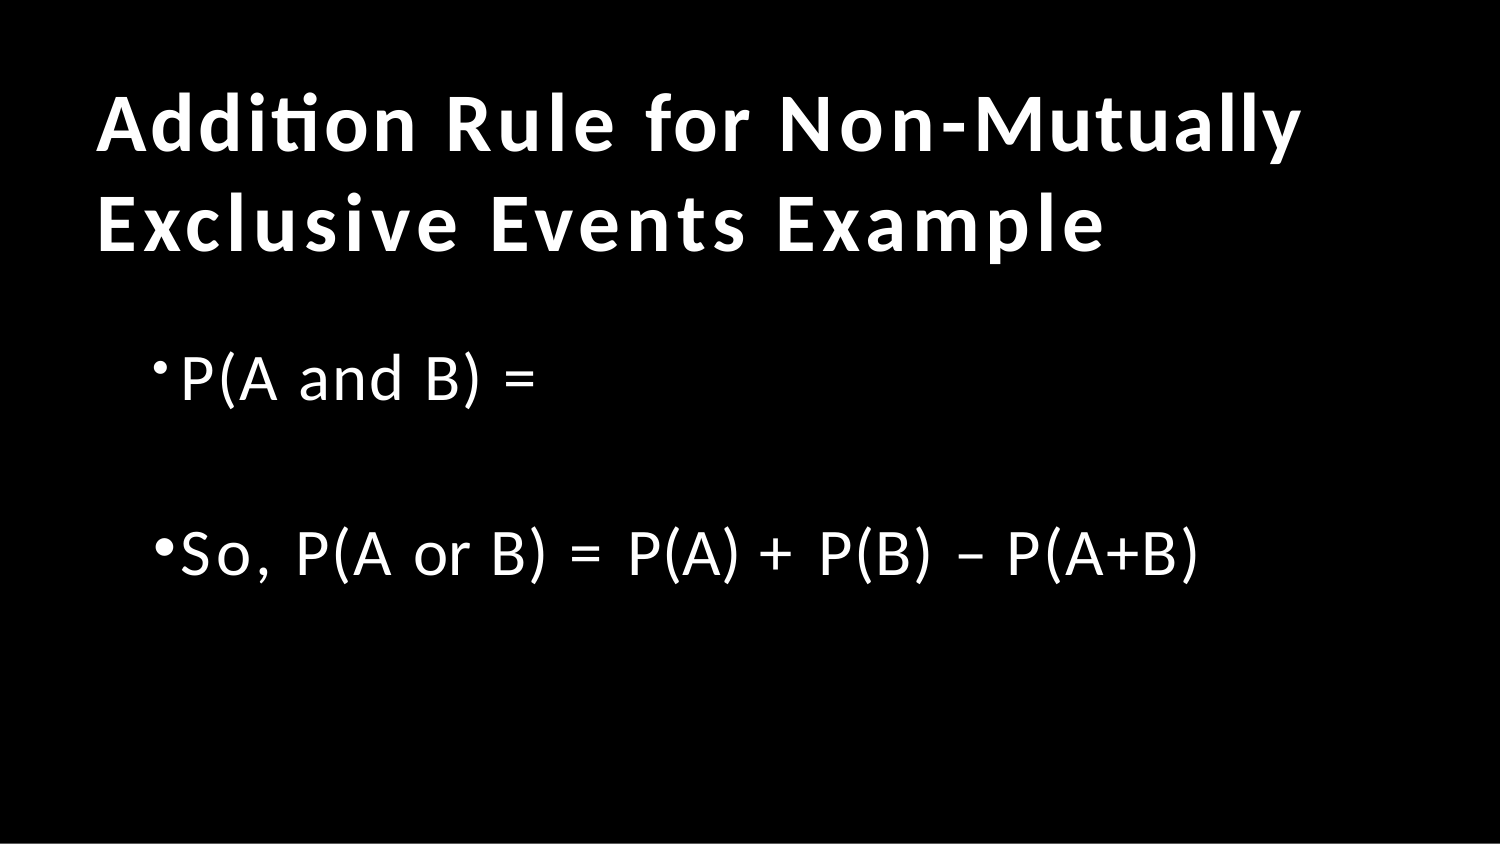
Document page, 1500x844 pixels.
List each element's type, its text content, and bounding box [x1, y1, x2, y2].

title Addition Rule for Non-Mutually Exclusive Events Example [94, 66, 1324, 269]
text_box P(A and B) = So, P(A or B) = P(A) + P(B) – P(A+B) [149, 331, 1215, 589]
